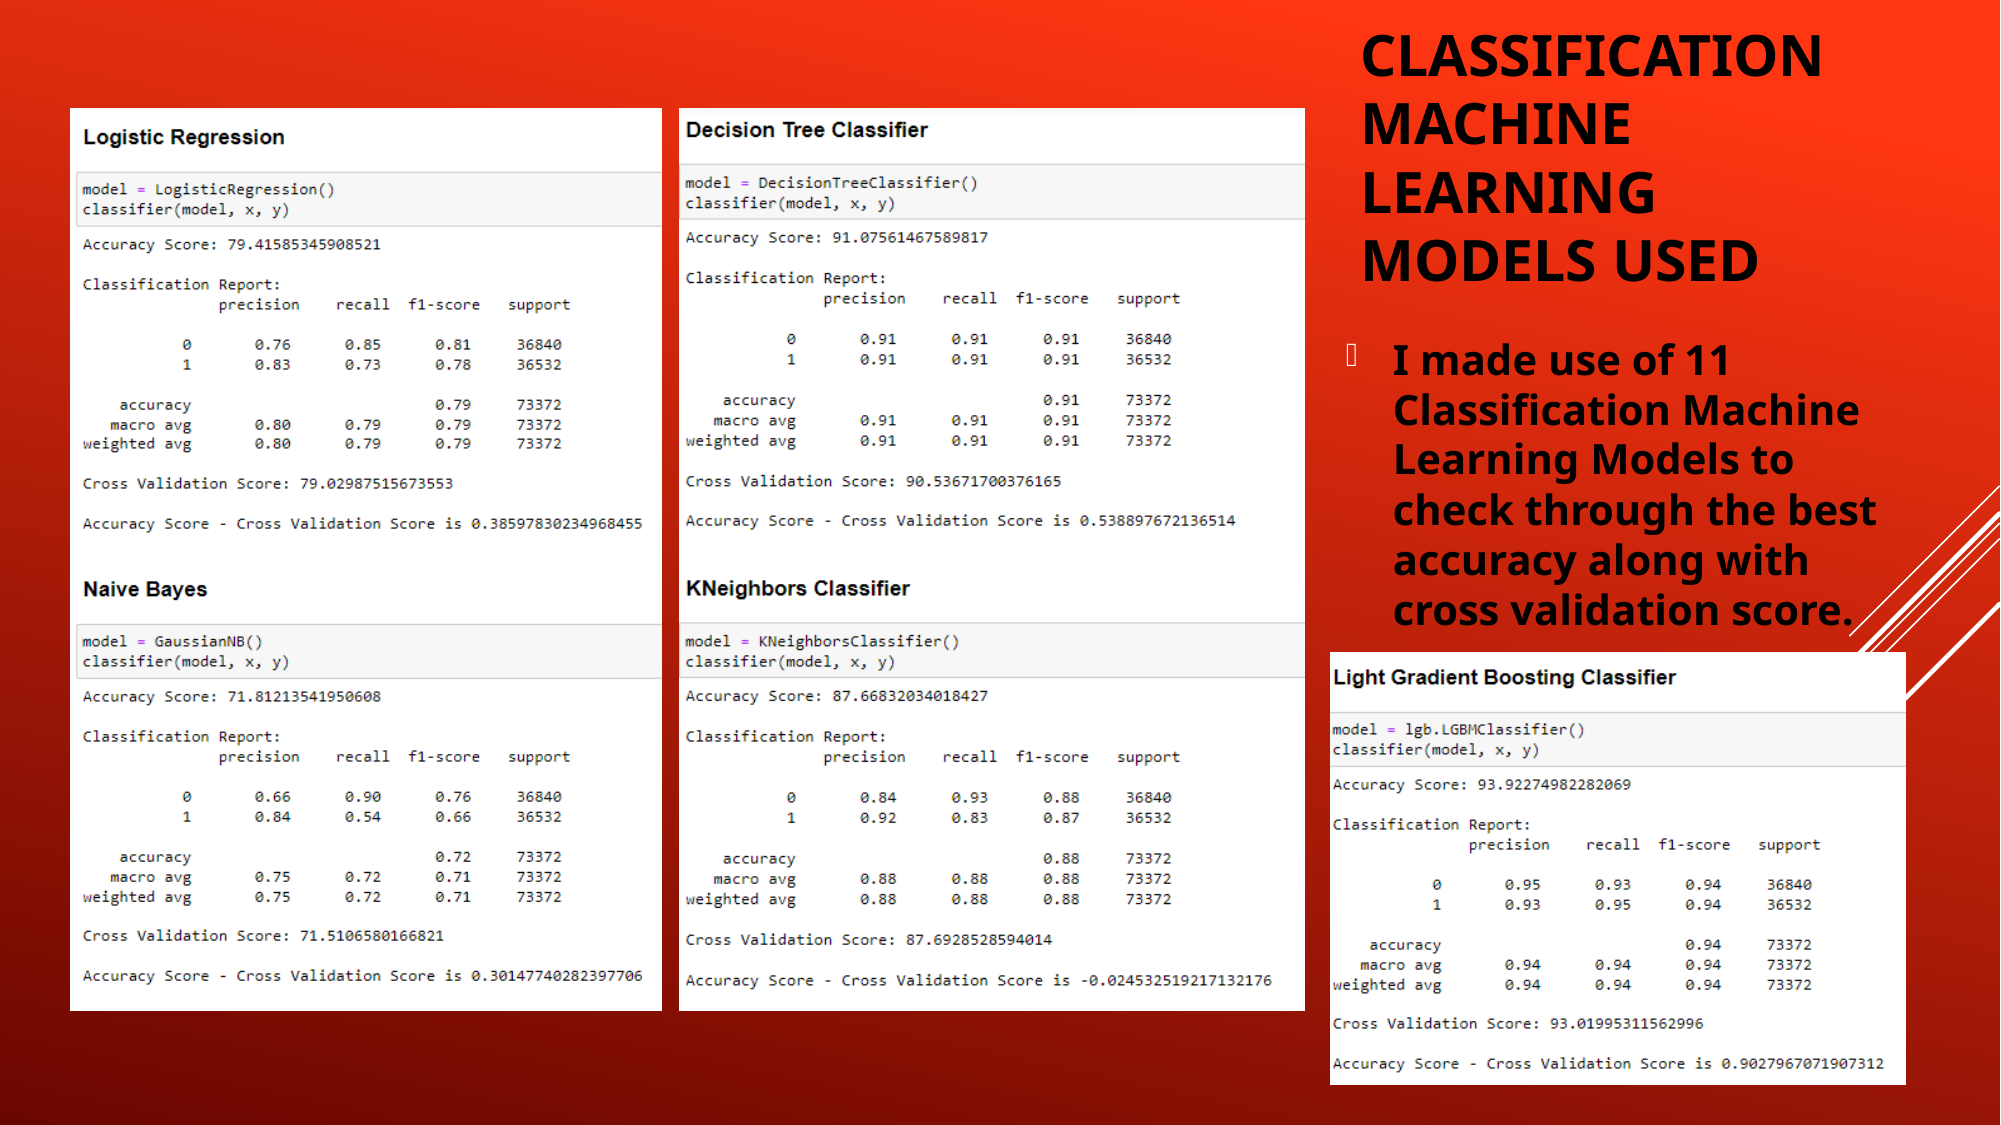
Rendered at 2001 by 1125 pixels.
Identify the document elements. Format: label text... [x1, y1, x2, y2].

picture [679, 108, 1305, 1011]
text_box I made use of 11 Classification Machine Learning Models to check through the best accuracy along with cross validation score. [1330, 325, 1906, 636]
title Classification Machine Learning Models Used [1345, 11, 1906, 302]
picture [1330, 652, 1906, 1086]
picture [70, 108, 662, 1011]
